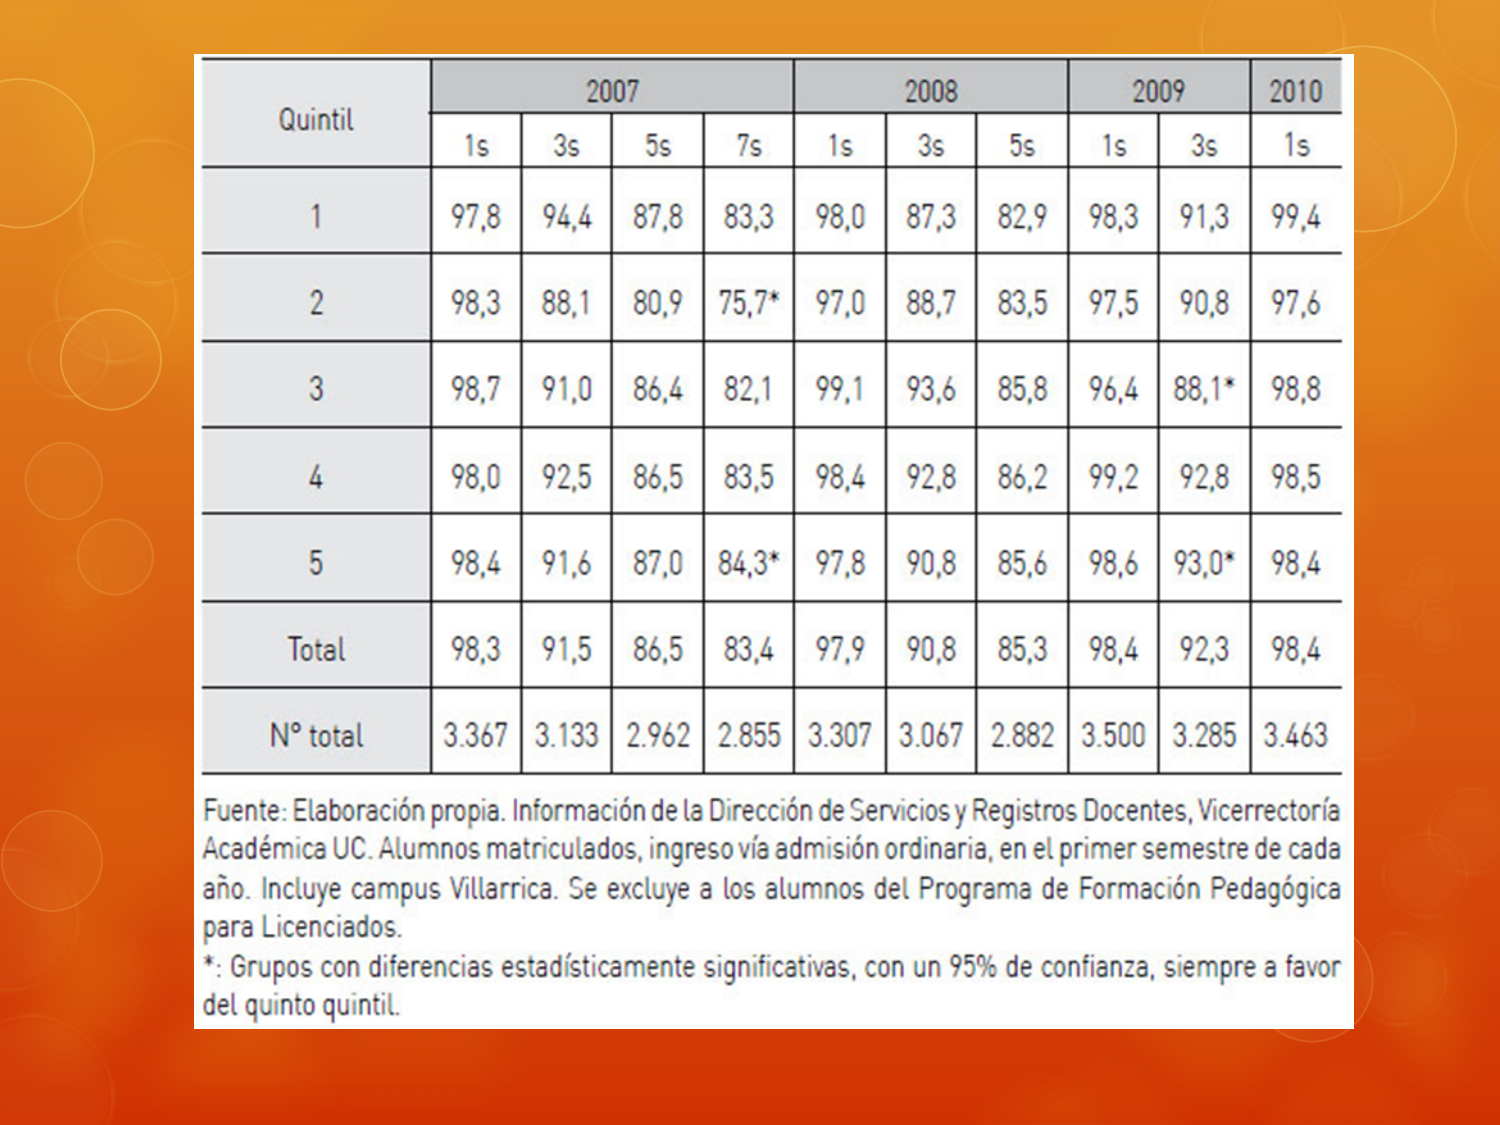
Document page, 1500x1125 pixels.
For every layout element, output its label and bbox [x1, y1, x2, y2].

list [194, 54, 1355, 1030]
